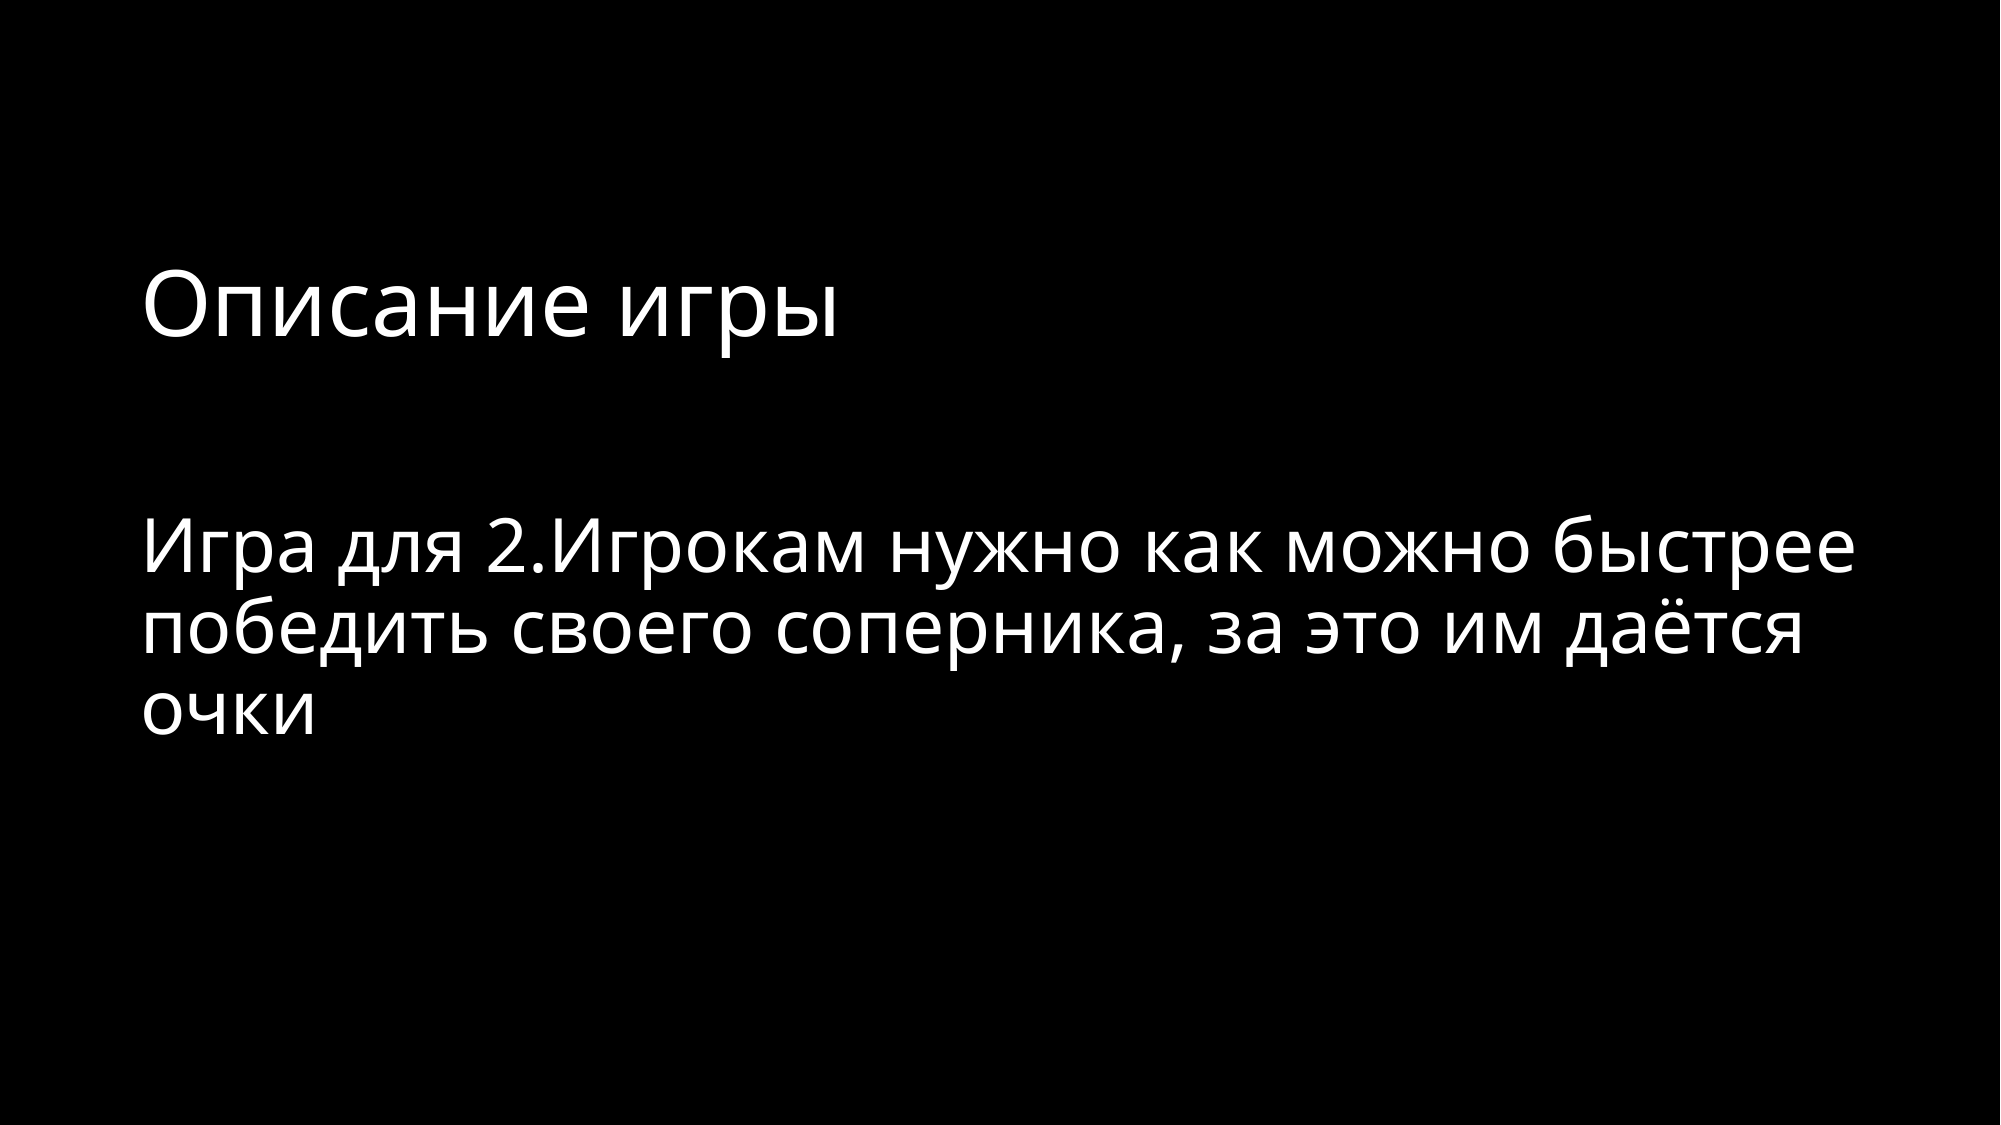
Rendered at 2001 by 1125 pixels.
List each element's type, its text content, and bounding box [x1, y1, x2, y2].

title Описание игры [125, 249, 1625, 458]
list Игра для 2.Игрокам нужно как можно быстрее победить своего соперника, за это им даётся очки [125, 500, 1875, 1000]
